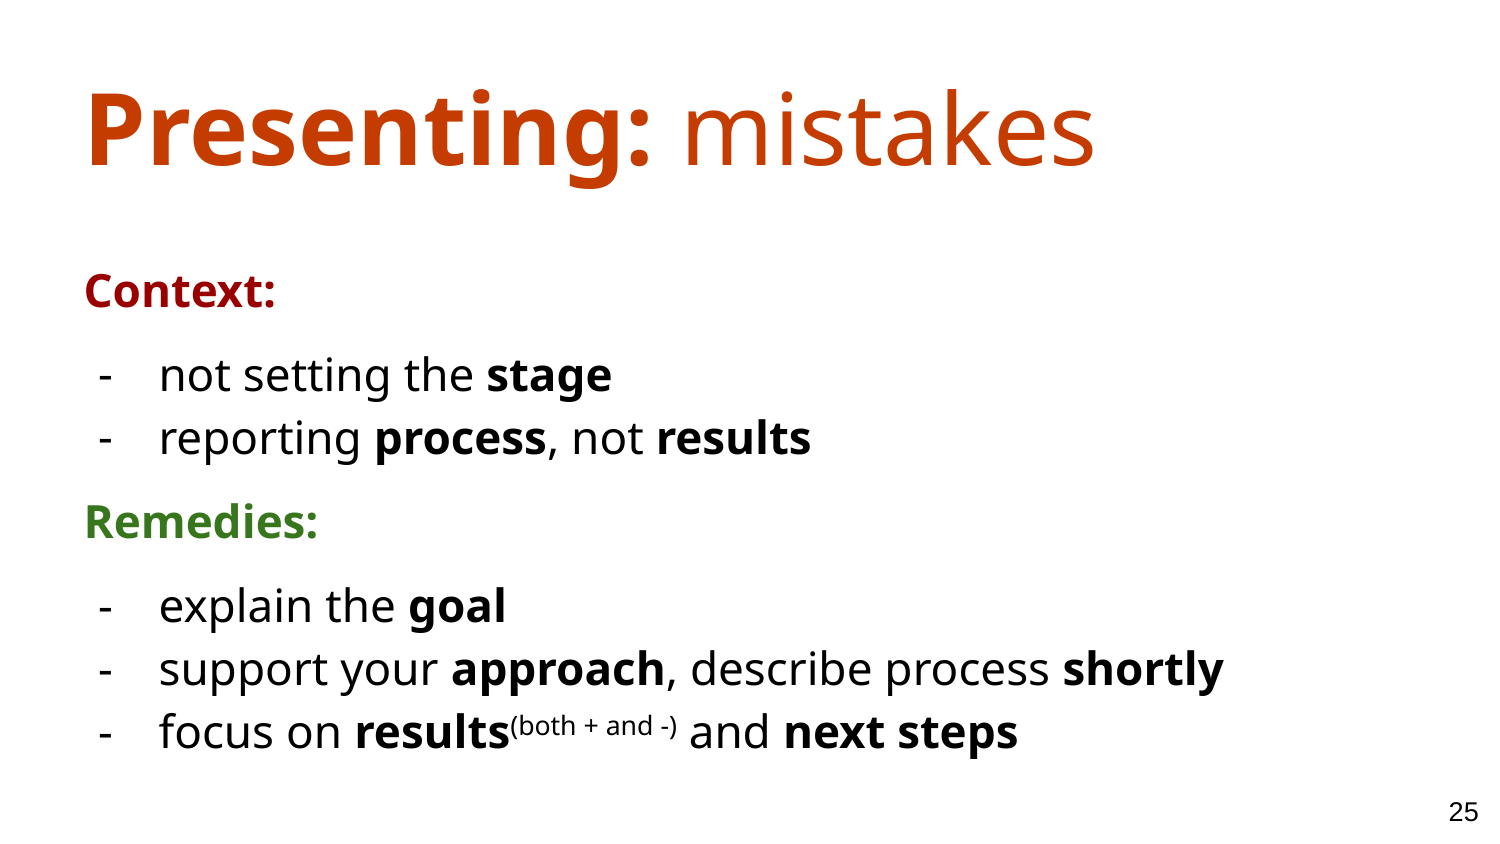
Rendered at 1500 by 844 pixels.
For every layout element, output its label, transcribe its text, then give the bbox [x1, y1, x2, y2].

text_box Context: not setting the stage reporting process, not results Remedies: explain the goal support your approach, describe process shortly focus on results(both + and -) and next steps [68, 238, 1430, 360]
slide_number ‹#› [1403, 779, 1494, 844]
text_box Presenting: mistakes [68, 50, 1457, 273]
text_box [68, 363, 1430, 485]
